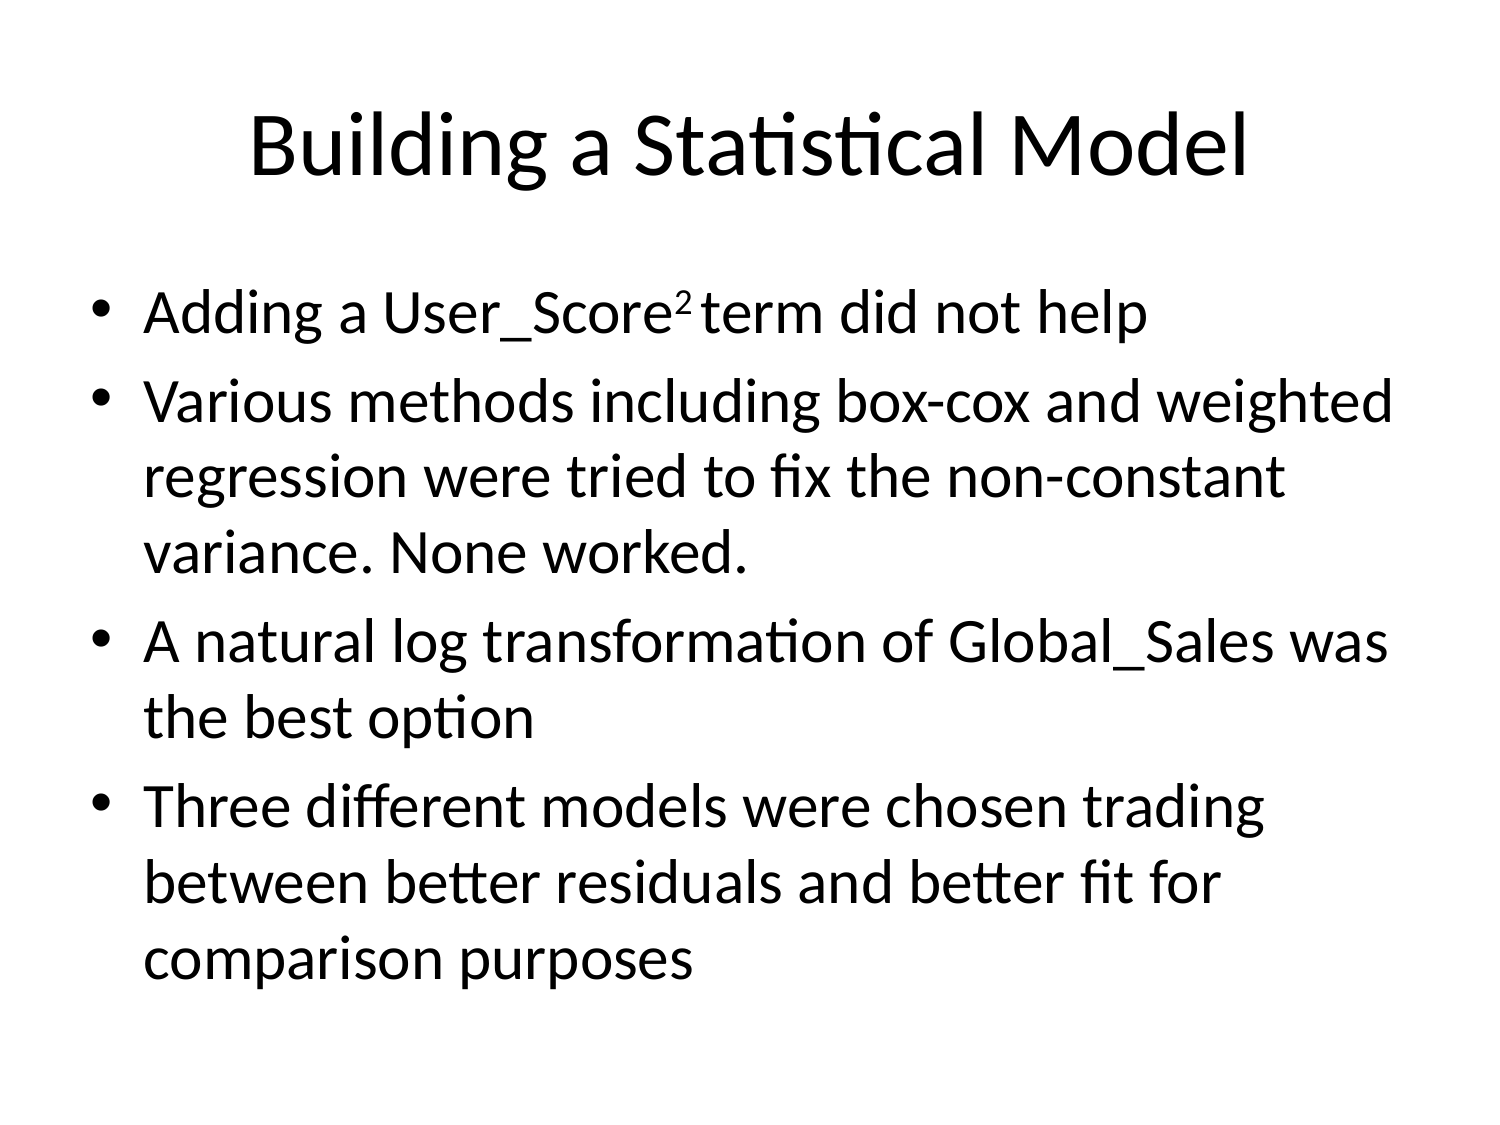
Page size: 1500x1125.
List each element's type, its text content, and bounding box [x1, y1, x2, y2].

list Adding a User_Score2 term did not help Various methods including box-cox and weighted regression were tried to fix the non-constant variance. None worked. A natural log transformation of Global_Sales was the best option Three different models were chosen trading between better residuals and better fit for comparison purposes [75, 262, 1425, 1005]
title Building a Statistical Model [75, 45, 1425, 233]
